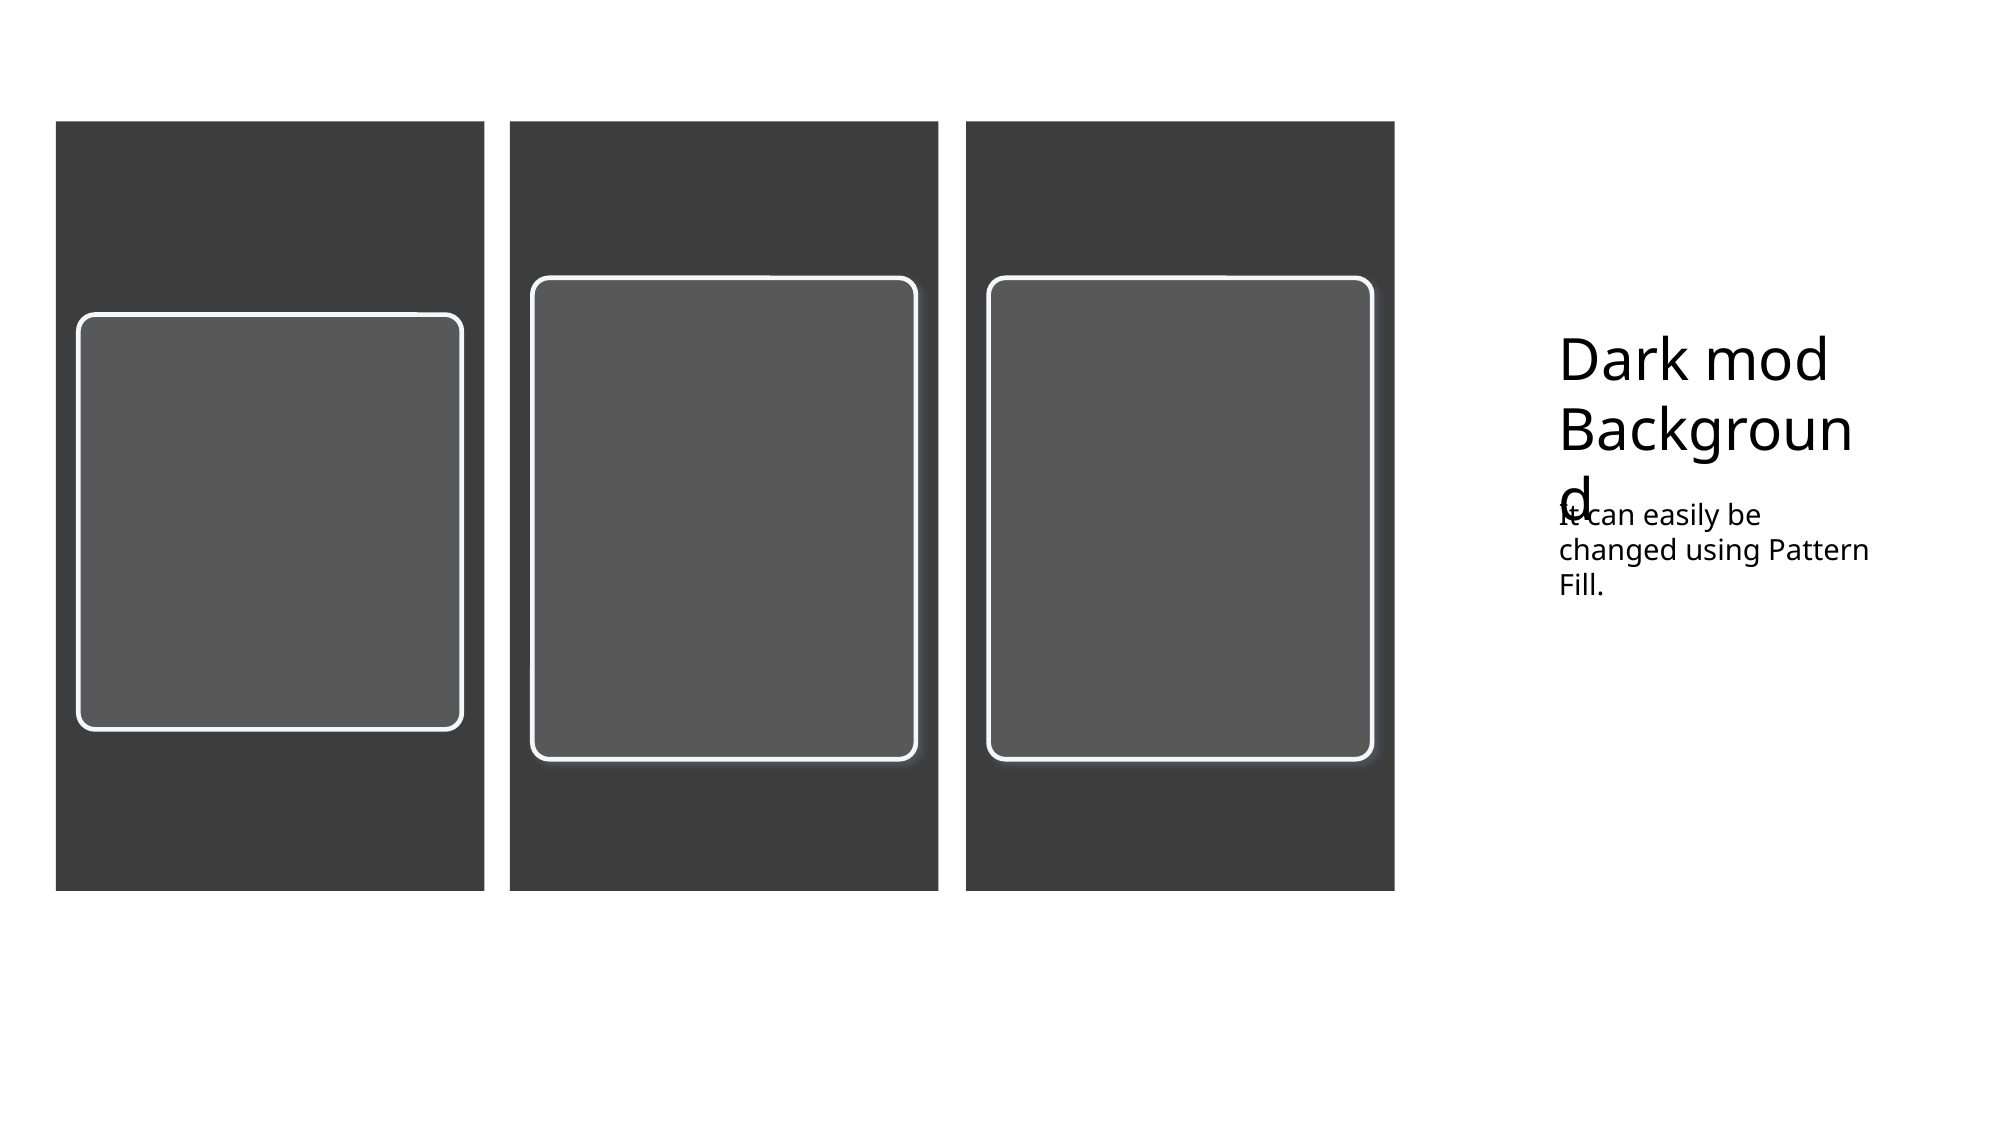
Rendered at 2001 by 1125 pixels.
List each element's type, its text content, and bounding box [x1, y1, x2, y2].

text_box [508, 120, 940, 893]
text_box [530, 276, 918, 761]
text_box Dark mod Background [1544, 314, 1890, 488]
text_box [987, 276, 1374, 761]
text_box [54, 120, 486, 893]
text_box [76, 312, 464, 731]
text_box [965, 120, 1396, 893]
text_box It can easily be changed using Pattern Fill. [1544, 488, 1890, 609]
